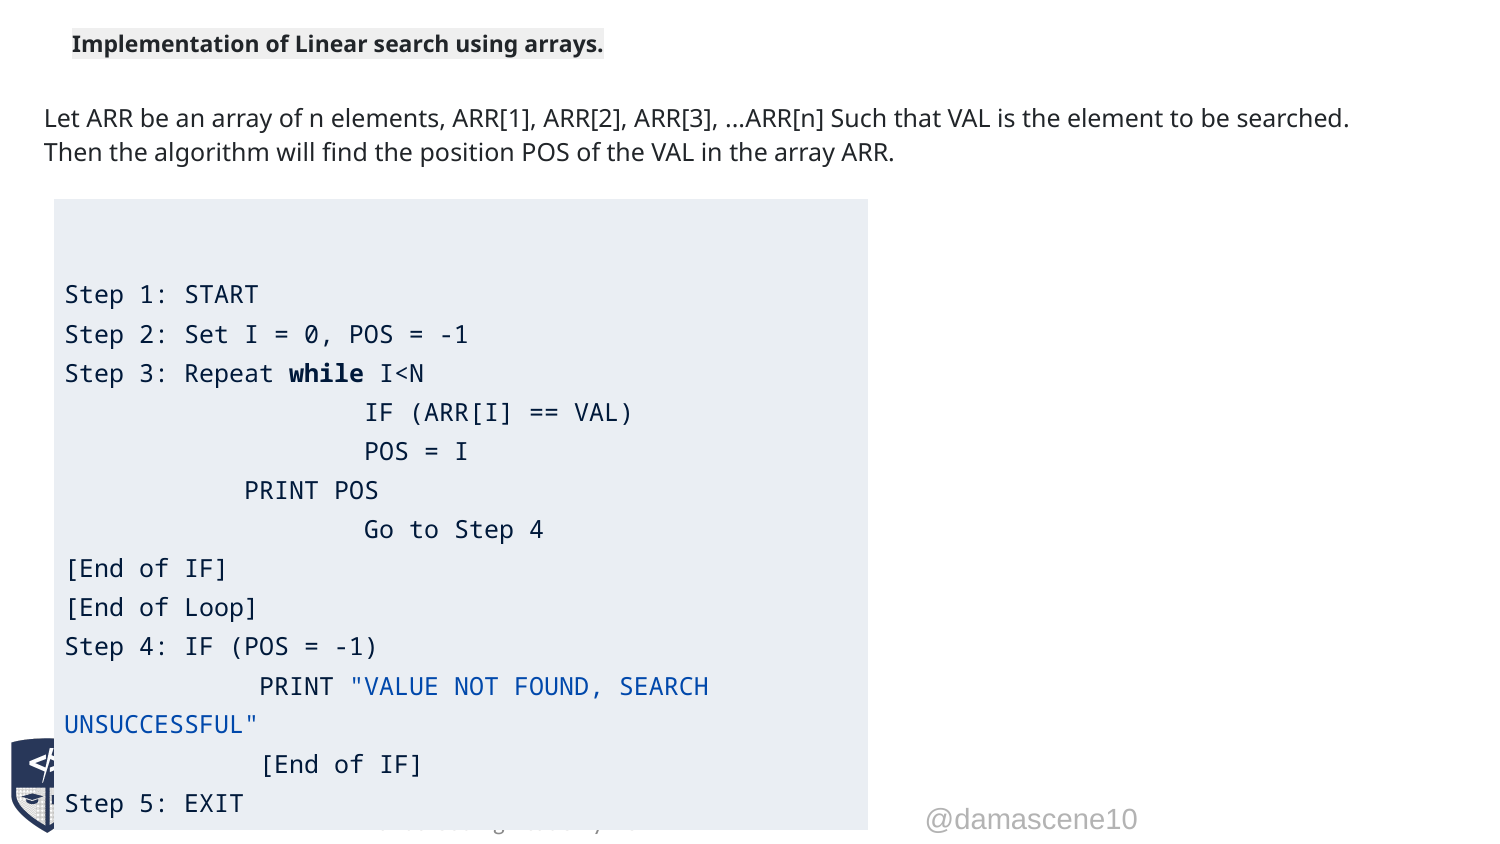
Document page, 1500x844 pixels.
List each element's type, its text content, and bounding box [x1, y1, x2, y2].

picture [0, 733, 92, 838]
list Let ARR be an array of n elements, ARR[1], ARR[2], ARR[3], ...ARR[n] Such that VAL is the element to be searched. Then the algorithm will find the position POS of the VAL in the array ARR. [28, 82, 1427, 771]
title Implementation of Linear search using arrays. [51, 10, 1449, 105]
table_cell Step 1: START Step 2: Set I = 0, POS = -1 Step 3: Repeat while I<N IF (ARR[I] == VAL) POS = I PRINT POS Go to Step 4 [End of IF] [End of Loop] Step 4: IF (POS = -1) PRINT "VALUE NOT FOUND, SEARCH UNSUCCESSFUL" [End of IF] Step 5: EXIT [54, 262, 868, 830]
table_header [54, 199, 868, 262]
